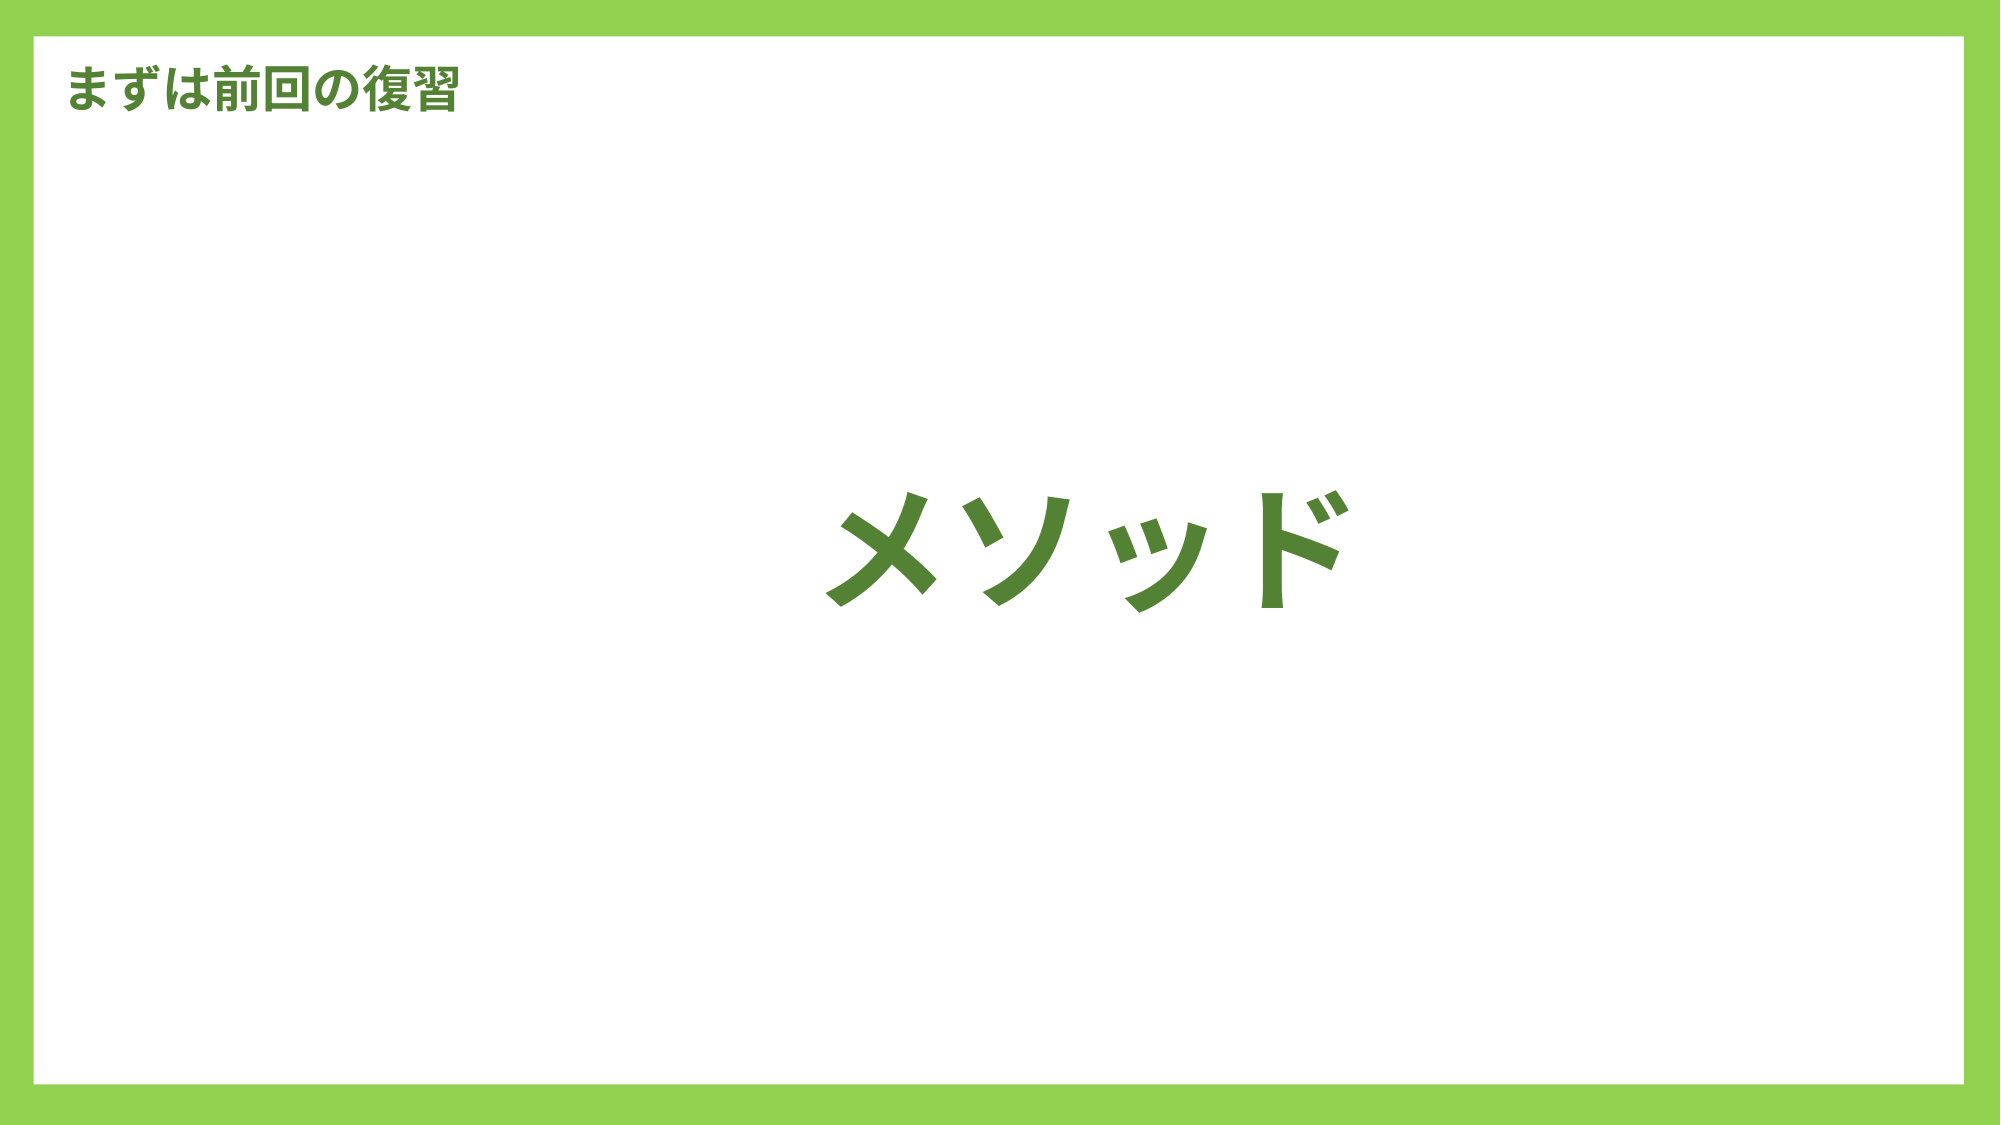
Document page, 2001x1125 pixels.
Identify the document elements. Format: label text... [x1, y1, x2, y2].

text_box メソッド [797, 455, 1378, 636]
text_box まずは前回の復習 [47, 50, 477, 126]
